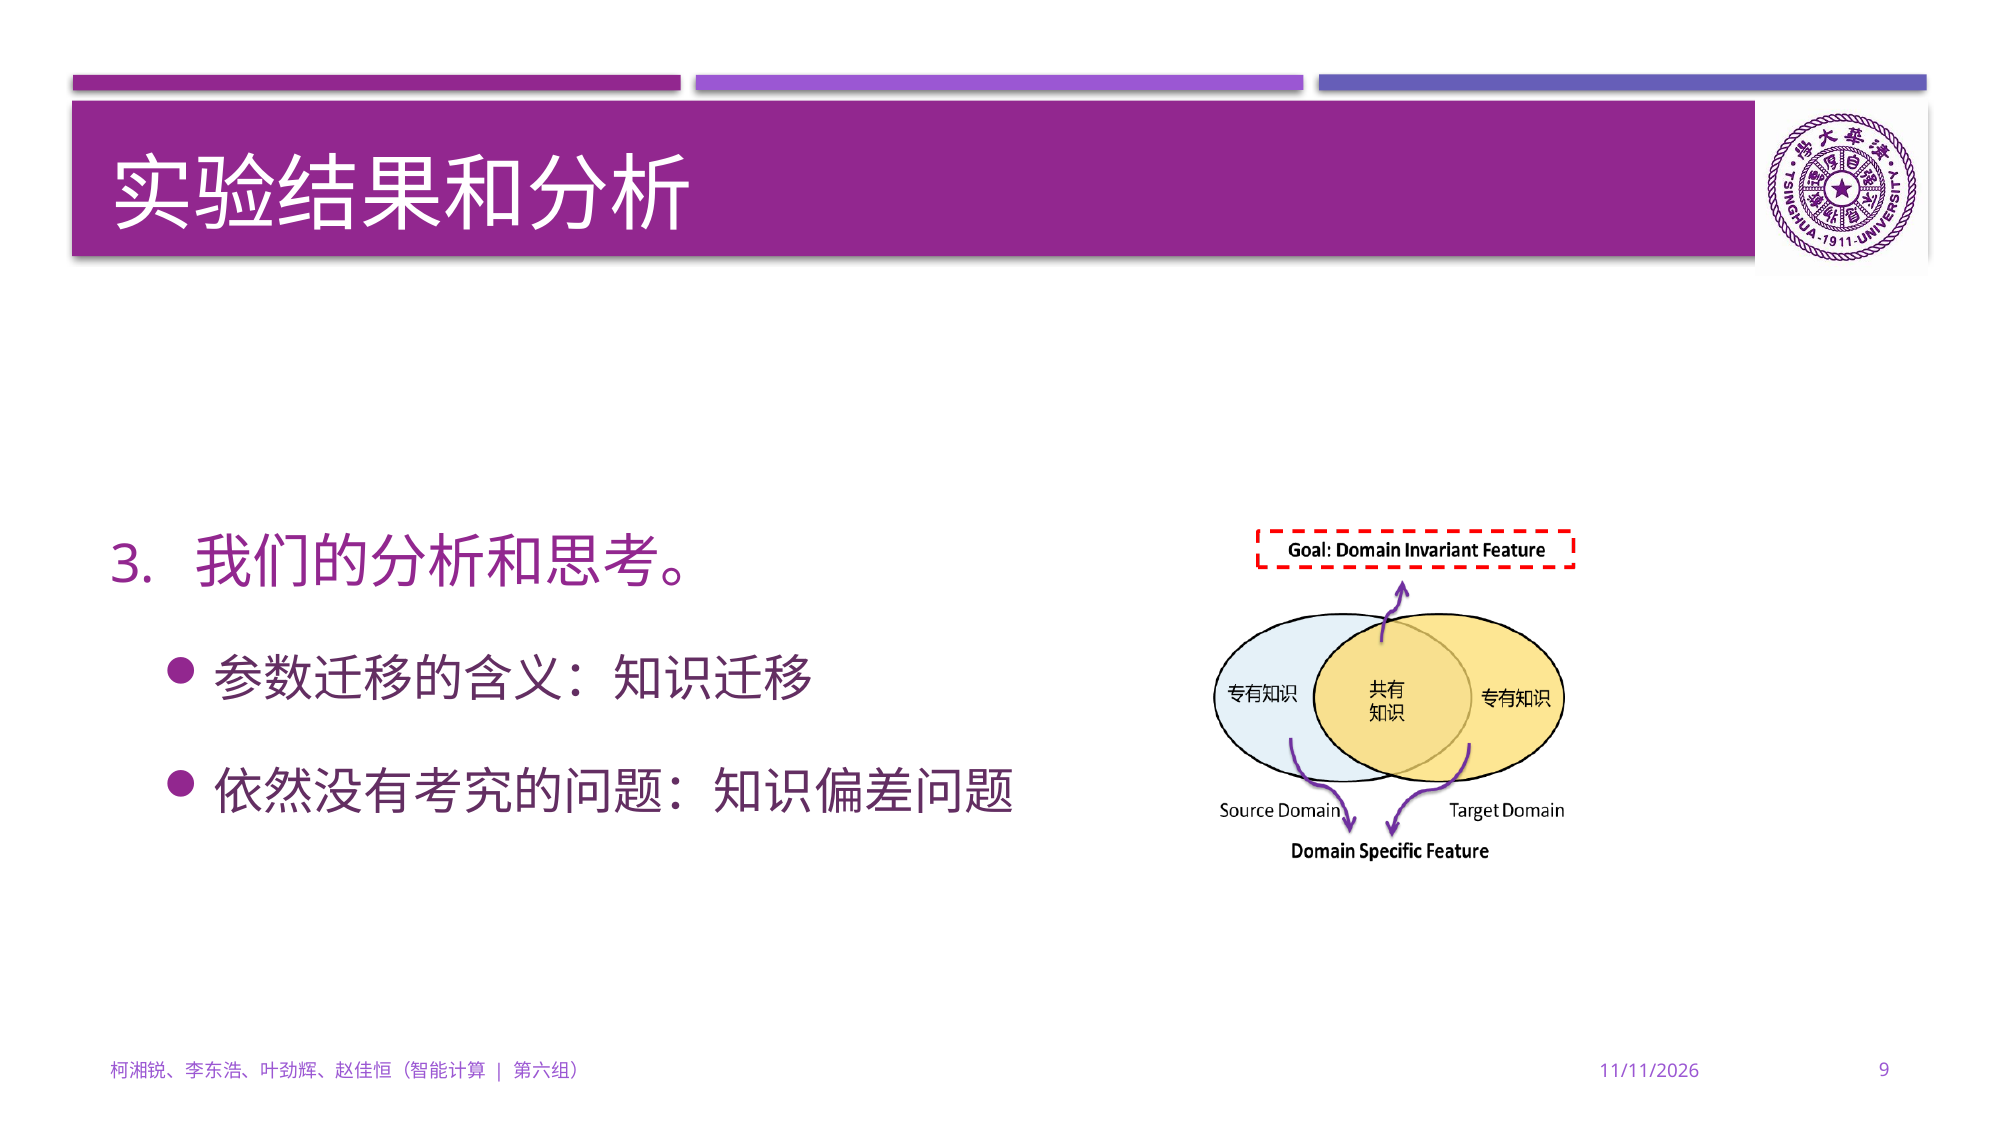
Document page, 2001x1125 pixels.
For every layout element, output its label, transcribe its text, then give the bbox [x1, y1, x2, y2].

list 我们的分析和思考。 参数迁移的含义：知识迁移 依然没有考究的问题：知识偏差问题 [95, 282, 1905, 1026]
slide_number 9 [1732, 1040, 1905, 1101]
footer 柯湘锐、李东浩、叶劲辉、赵佳恒（智能计算 | 第六组） [95, 1040, 1230, 1101]
picture [1754, 97, 1928, 276]
picture [1207, 528, 1600, 878]
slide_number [1247, 1041, 1715, 1101]
title 实验结果和分析 [95, 115, 1748, 248]
